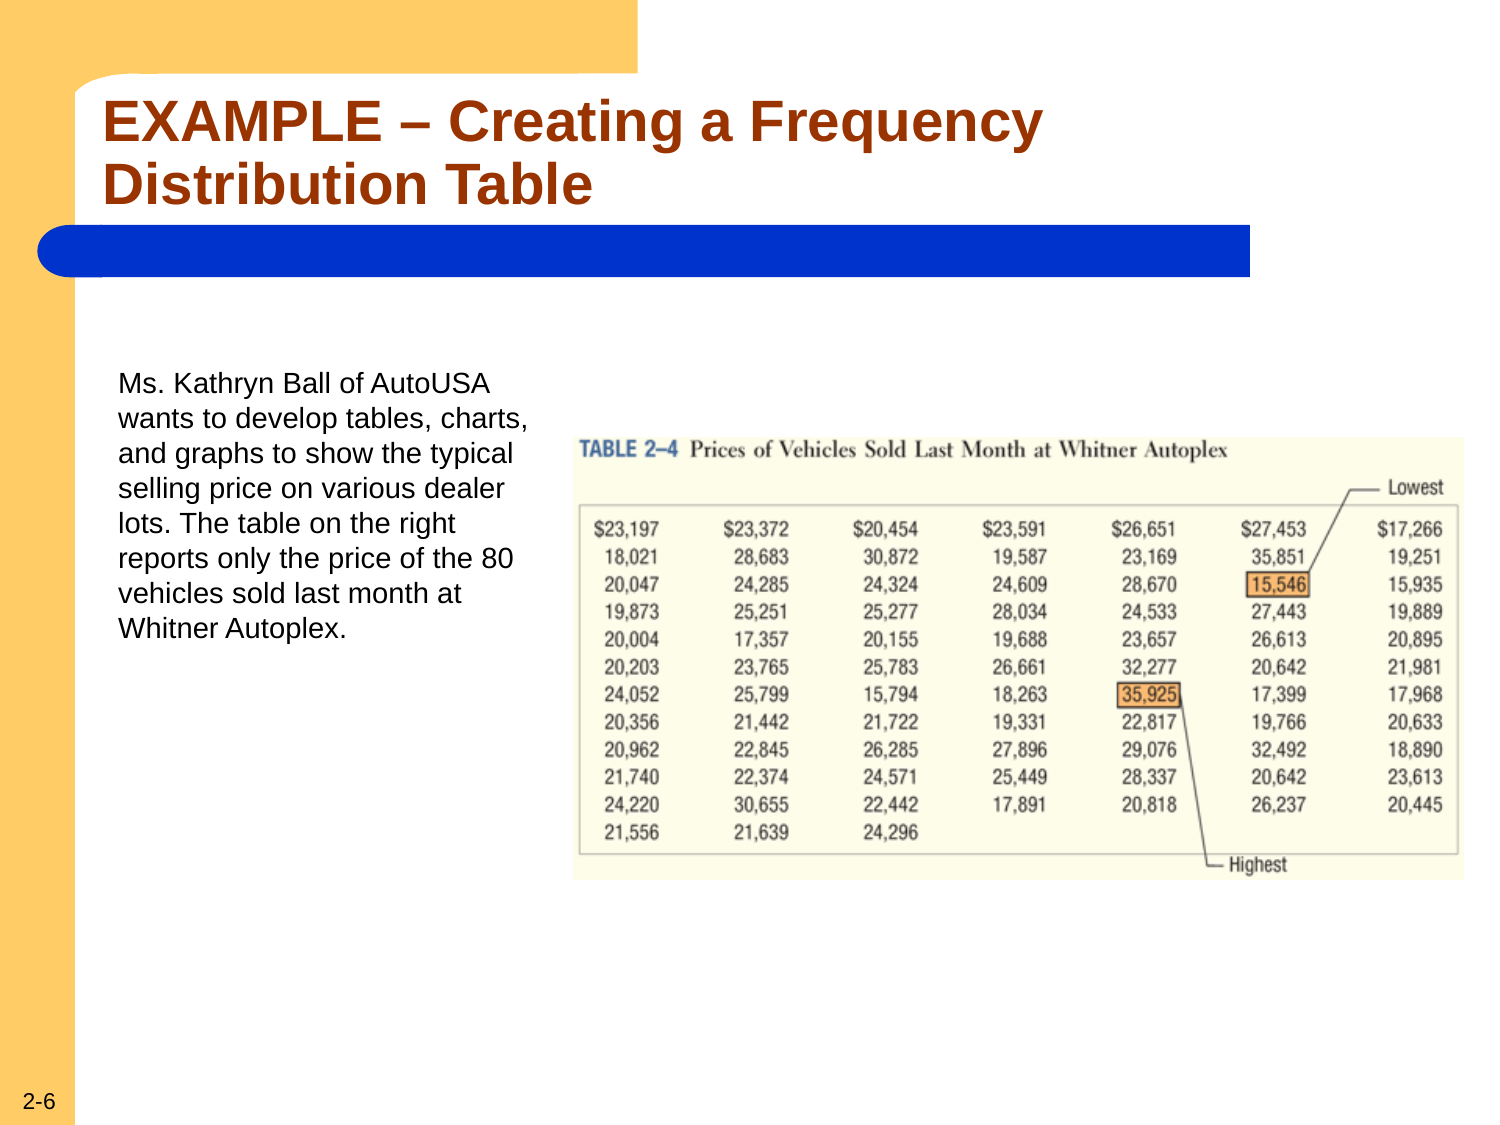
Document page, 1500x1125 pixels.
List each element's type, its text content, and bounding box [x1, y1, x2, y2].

picture [573, 437, 1465, 880]
text_box Ms. Kathryn Ball of AutoUSA wants to develop tables, charts, and graphs to show the typical selling price on various dealer lots. The table on the right reports only the price of the 80 vehicles sold last month at Whitner Autoplex. [103, 357, 558, 652]
title EXAMPLE – Creating a Frequency Distribution Table [87, 75, 1388, 225]
